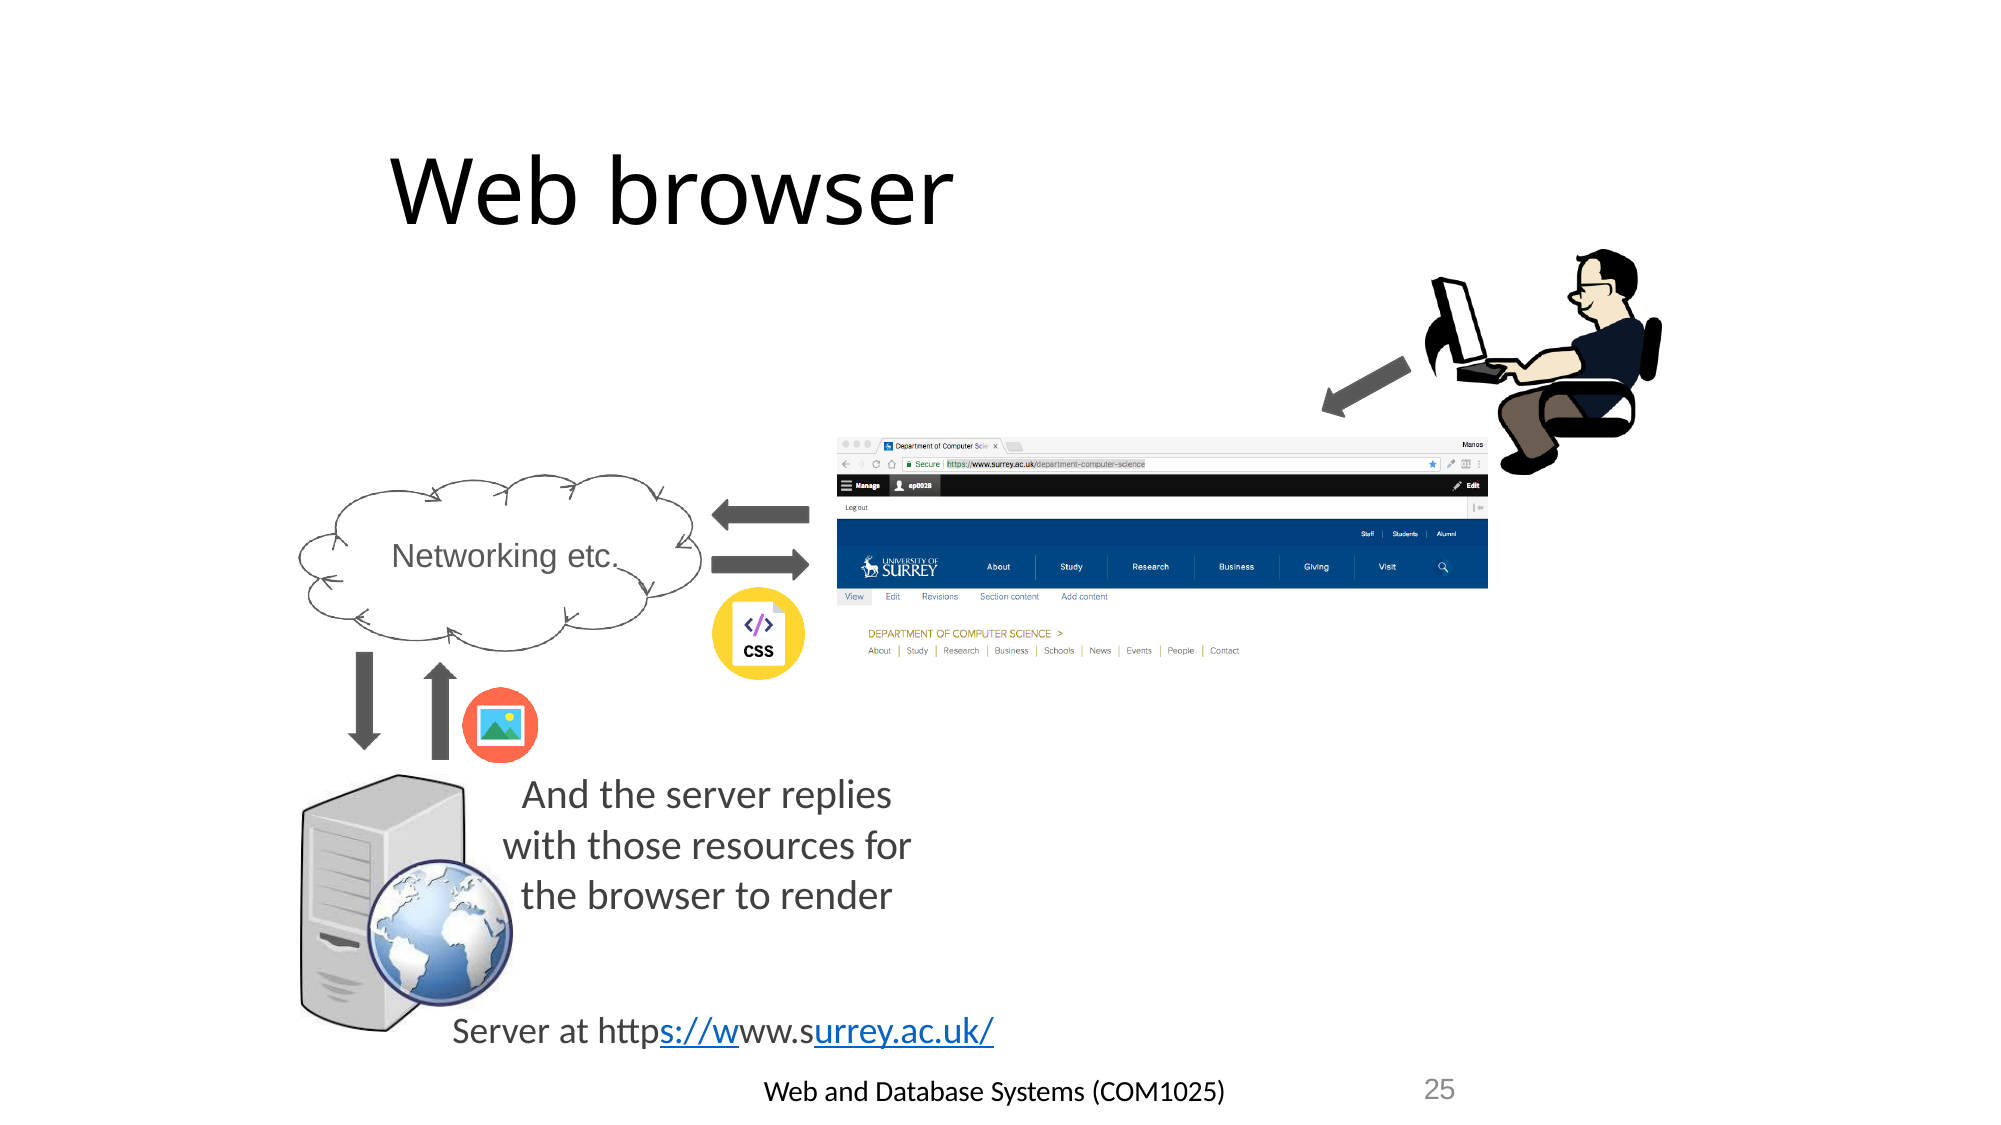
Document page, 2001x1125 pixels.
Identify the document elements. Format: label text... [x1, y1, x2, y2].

text_box And the server replies with those resources for the browser to render [498, 765, 914, 918]
text_box Server at https://www.surrey.ac.uk/ Web and Database Systems (COM1025) [450, 1013, 1235, 1108]
slide_number 25 [1408, 762, 1456, 1125]
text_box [1321, 355, 1412, 418]
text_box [837, 249, 1662, 675]
picture [298, 474, 702, 763]
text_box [711, 498, 810, 531]
picture [299, 774, 513, 1032]
title Web browser [387, 55, 2000, 282]
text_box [711, 548, 810, 680]
